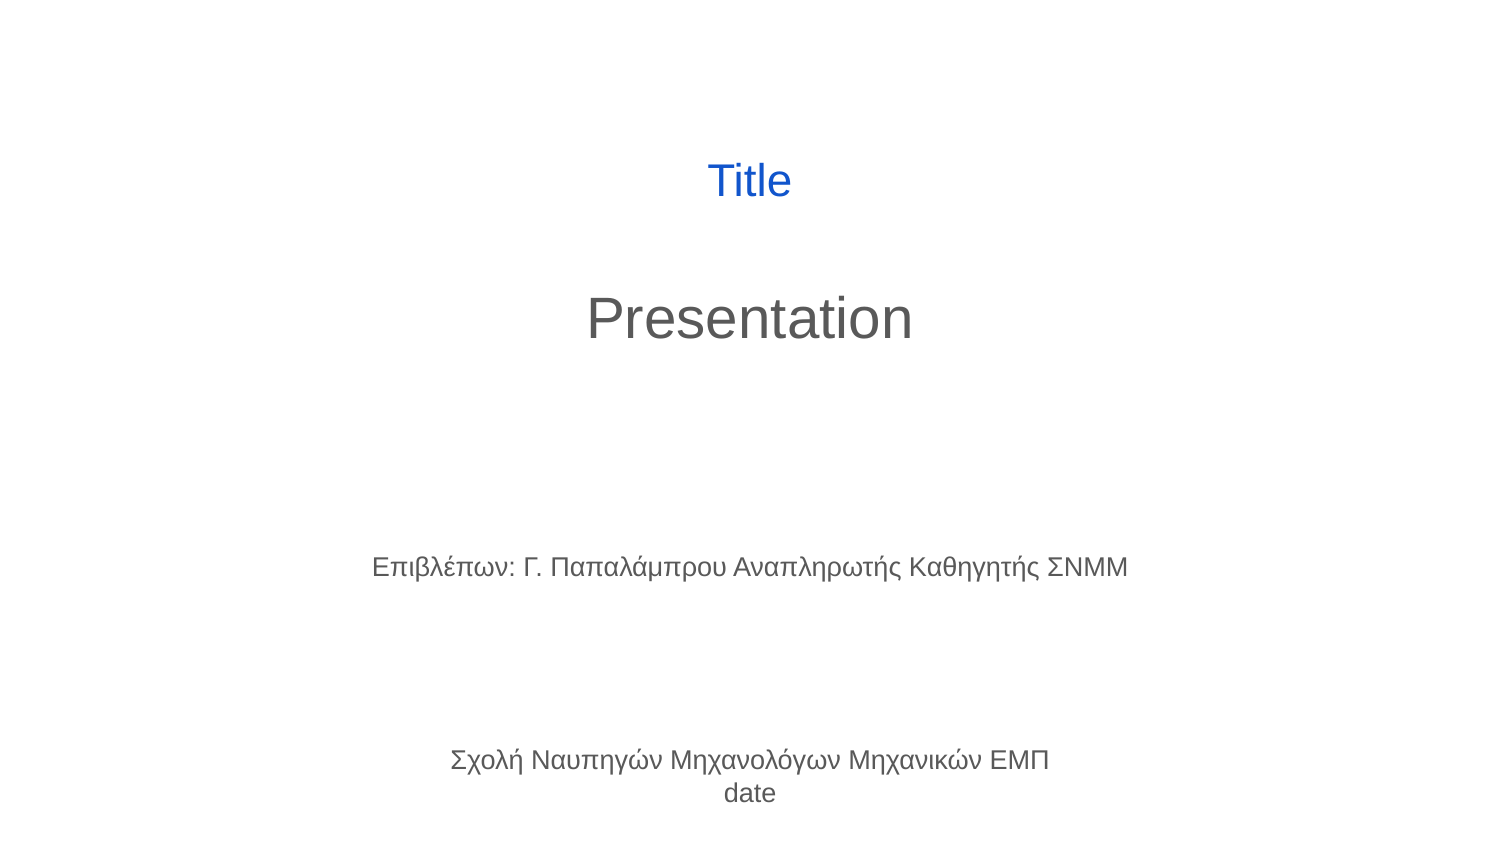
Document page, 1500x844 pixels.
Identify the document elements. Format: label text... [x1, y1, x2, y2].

title Title [51, 72, 1449, 221]
subtitle Σχολή Ναυπηγών Μηχανολόγων Μηχανικών ΕΜΠ date [51, 727, 1449, 838]
subtitle Presentation [51, 264, 1449, 426]
subtitle Επιβλέπων: Γ. Παπαλάμπρου Αναπληρωτής Καθηγητής ΣΝΜΜ [51, 469, 1449, 634]
